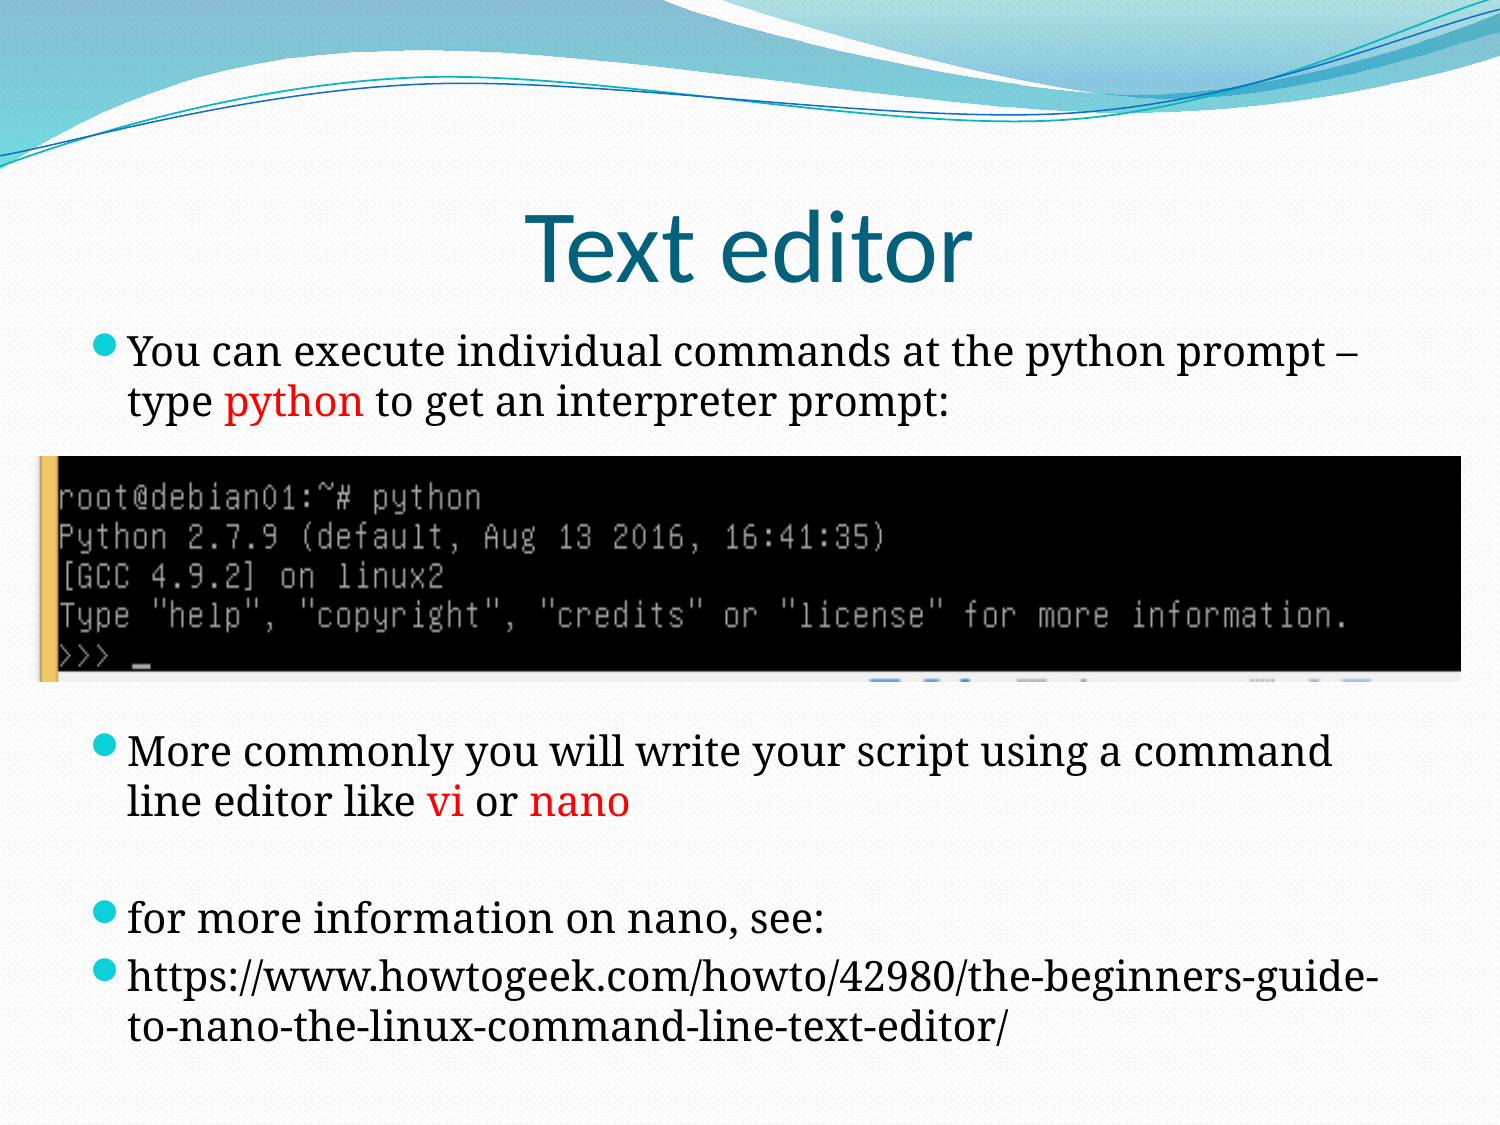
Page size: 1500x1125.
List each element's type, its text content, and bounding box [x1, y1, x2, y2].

list You can execute individual commands at the python prompt – type python to get an interpreter prompt: More commonly you will write your script using a command line editor like vi or nano for more information on nano, see: https://www.howtogeek.com/howto/42980/the-beginners-guide-to-nano-the-linux-command-line-text-editor/ [75, 317, 1425, 455]
title Text editor [75, 115, 1425, 303]
list You can execute individual commands at the python prompt – type python to get an interpreter prompt: More commonly you will write your script using a command line editor like vi or nano for more information on nano, see: https://www.howtogeek.com/howto/42980/the-beginners-guide-to-nano-the-linux-command-line-text-editor/ [75, 693, 1425, 1125]
picture [30, 455, 1461, 682]
